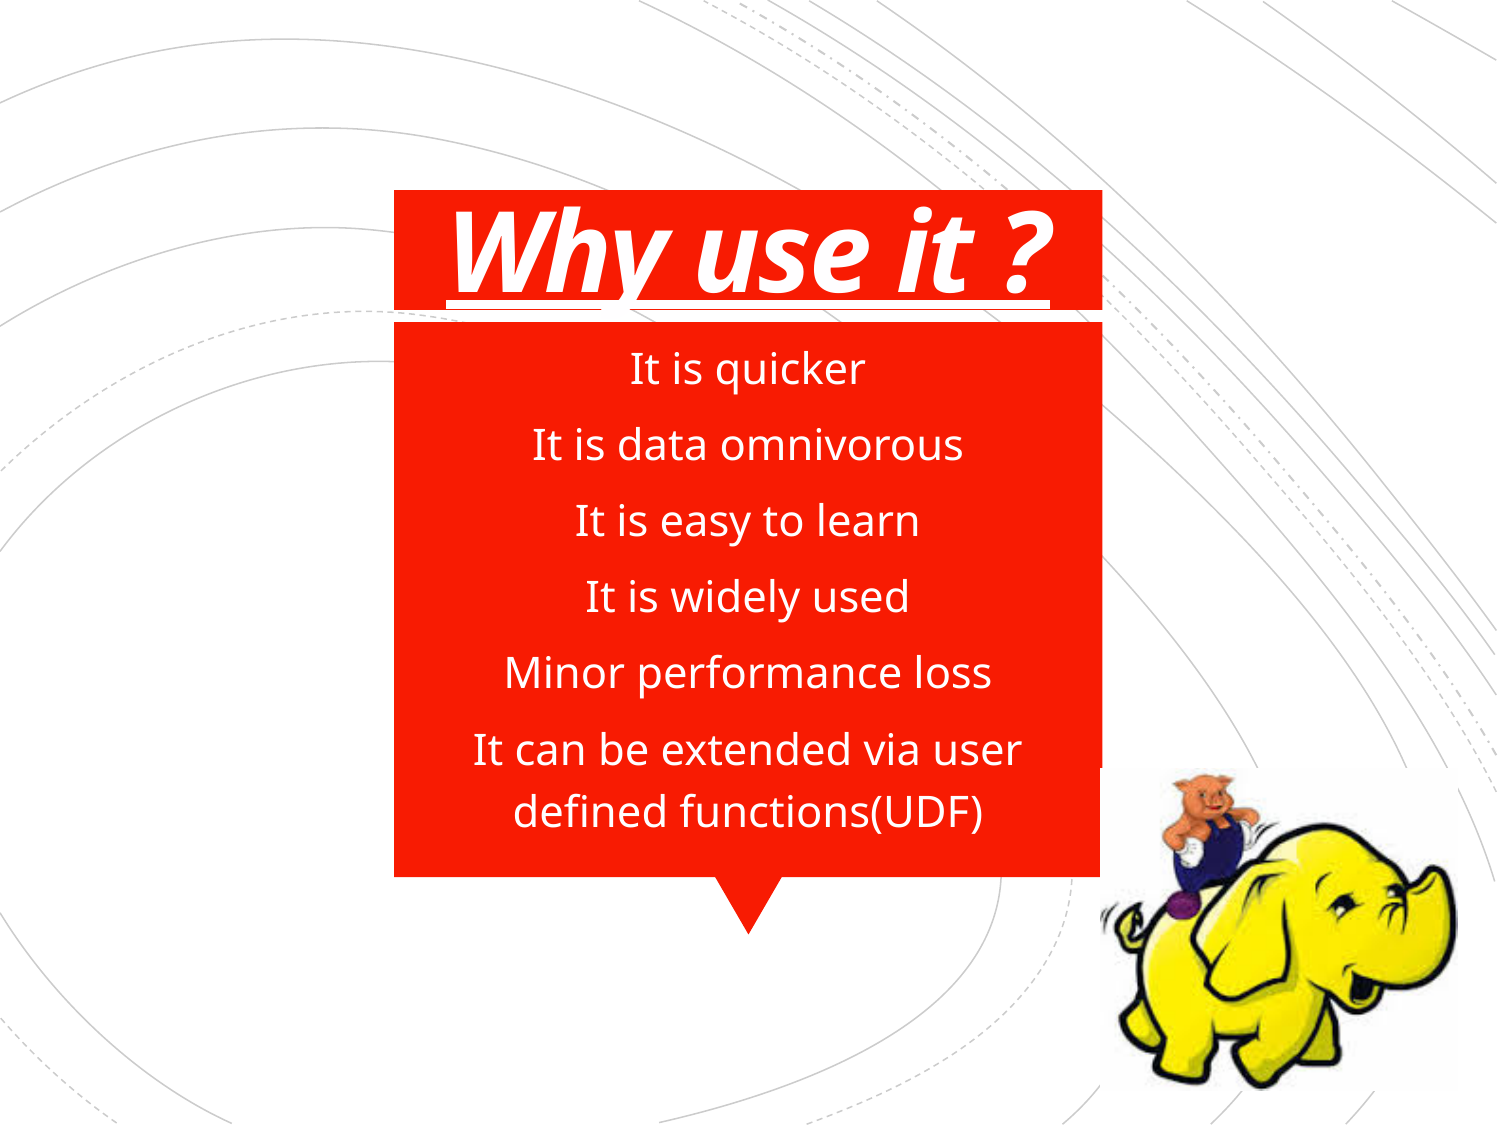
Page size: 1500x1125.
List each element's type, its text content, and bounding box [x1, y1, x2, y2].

list It is quicker It is data omnivorous It is easy to learn It is widely used Minor performance loss It can be extended via user defined functions(UDF) [406, 330, 1090, 846]
title Why use it ? [406, 30, 1090, 316]
picture [1099, 768, 1459, 1091]
